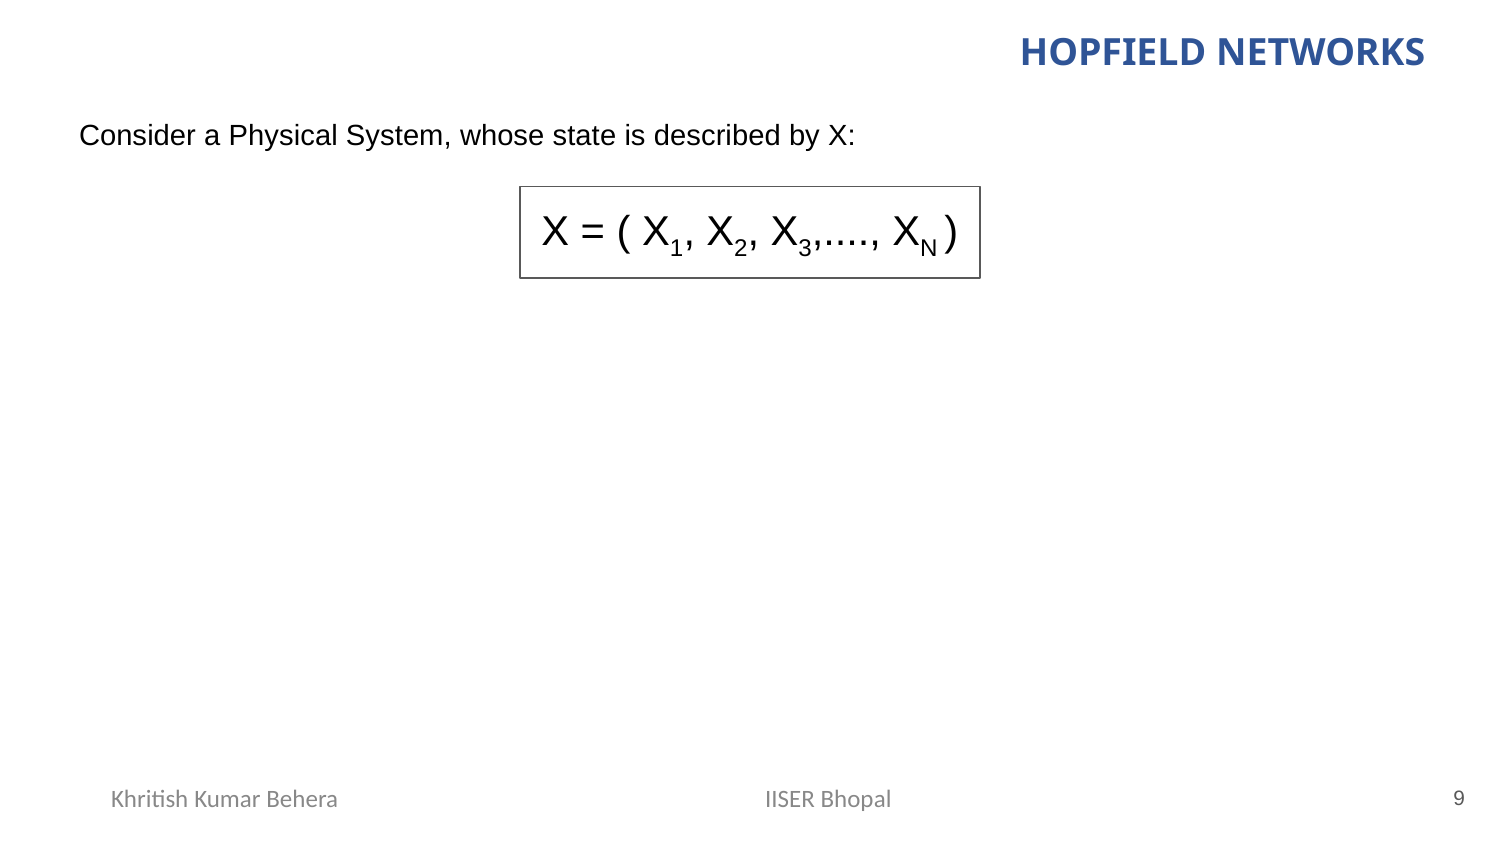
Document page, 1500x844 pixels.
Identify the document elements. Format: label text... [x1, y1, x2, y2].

text_box HOPFIELD NETWORKS [963, 20, 1441, 81]
text_box IISER Bhopal [606, 767, 1057, 828]
text_box Consider a Physical System, whose state is described by X: [64, 100, 1436, 166]
slide_number ‹#› [1389, 764, 1480, 830]
text_box Khritish Kumar Behera [0, 767, 450, 828]
text_box X = ( X1, X2, X3,...., XN ) [519, 186, 980, 279]
